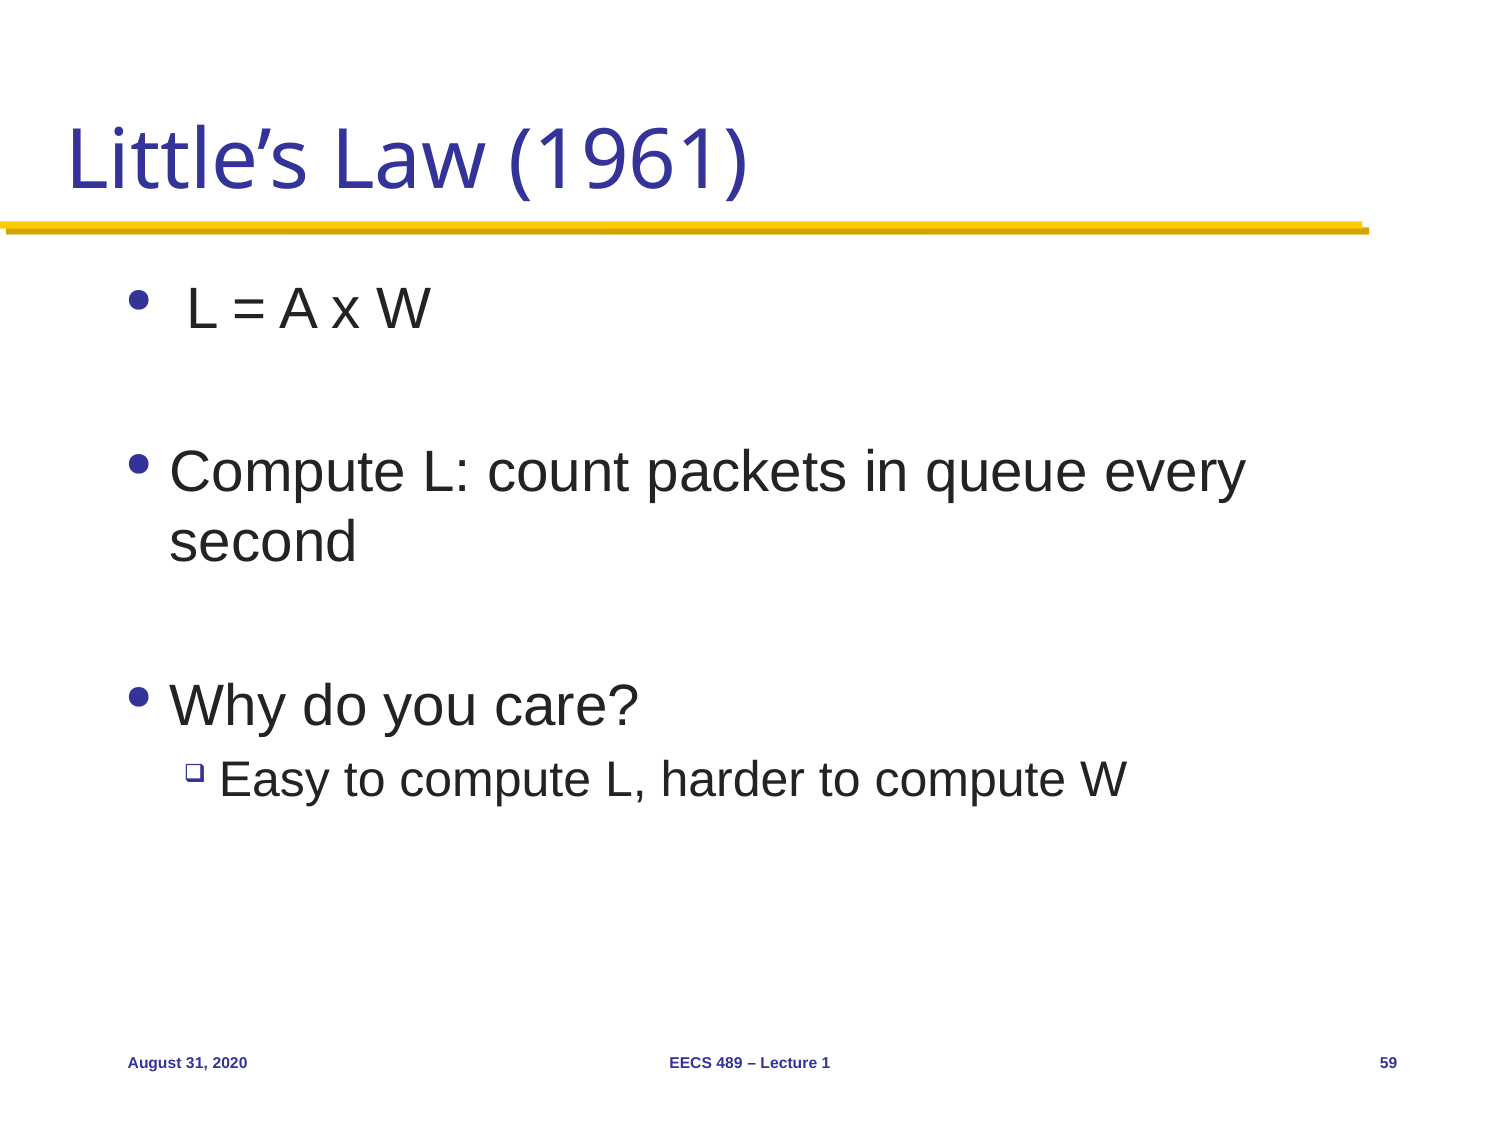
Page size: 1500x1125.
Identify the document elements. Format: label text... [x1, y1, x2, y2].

slide_number 59 [1312, 1024, 1413, 1101]
footer EECS 489 – Lecture 1 [512, 1024, 988, 1101]
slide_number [112, 1024, 426, 1101]
list L = A x W Compute L: count packets in queue every second Why do you care? Easy to compute L, harder to compute W [112, 262, 1413, 988]
title Little’s Law (1961) [49, 24, 1451, 213]
